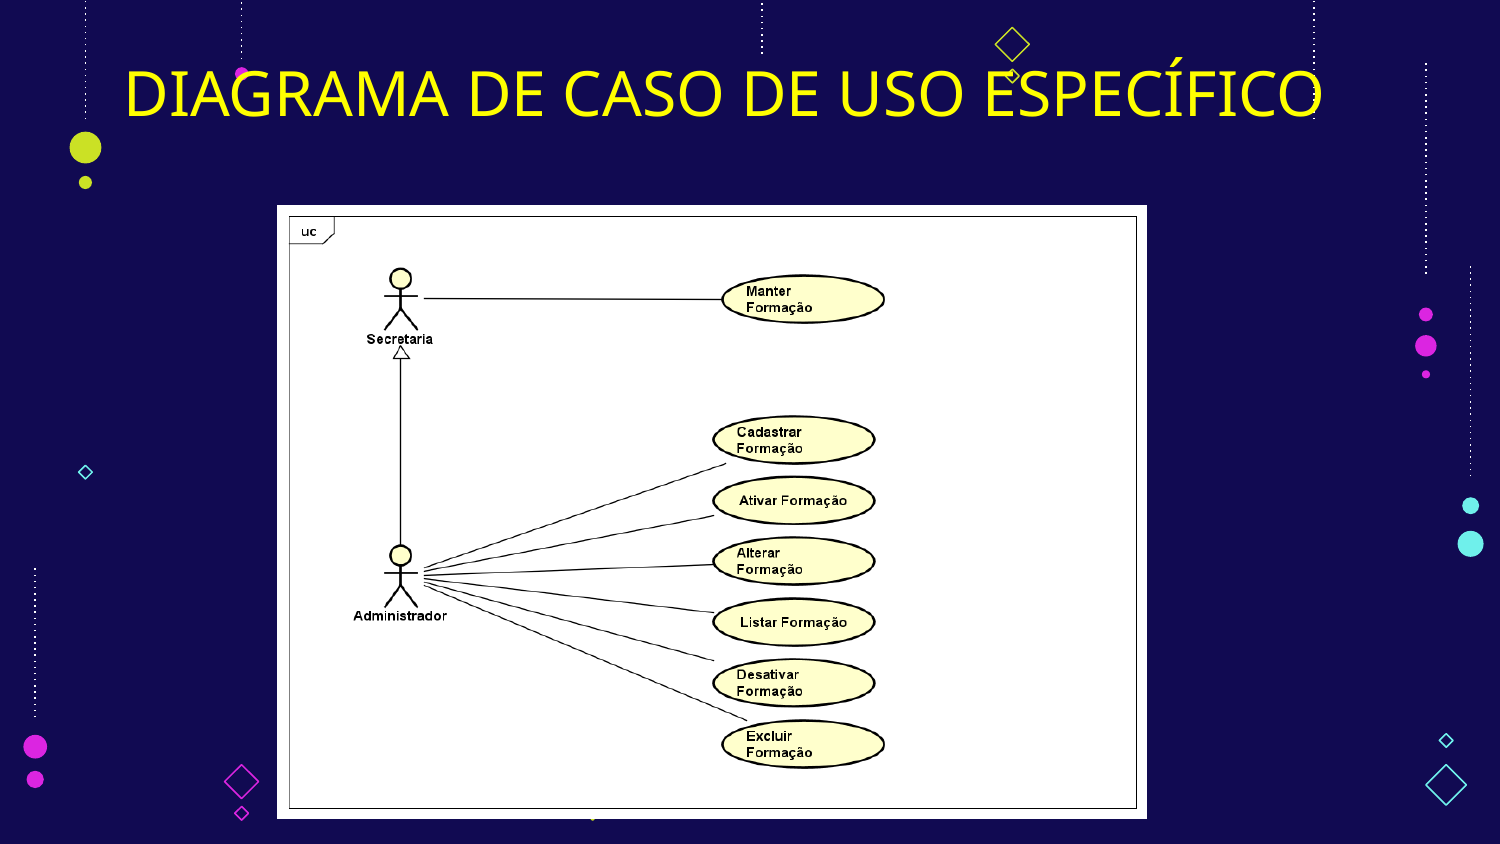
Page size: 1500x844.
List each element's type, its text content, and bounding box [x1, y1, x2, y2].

picture [277, 204, 1148, 819]
title DIAGRAMA DE CASO DE USO ESPECÍFICO [93, 38, 1357, 117]
